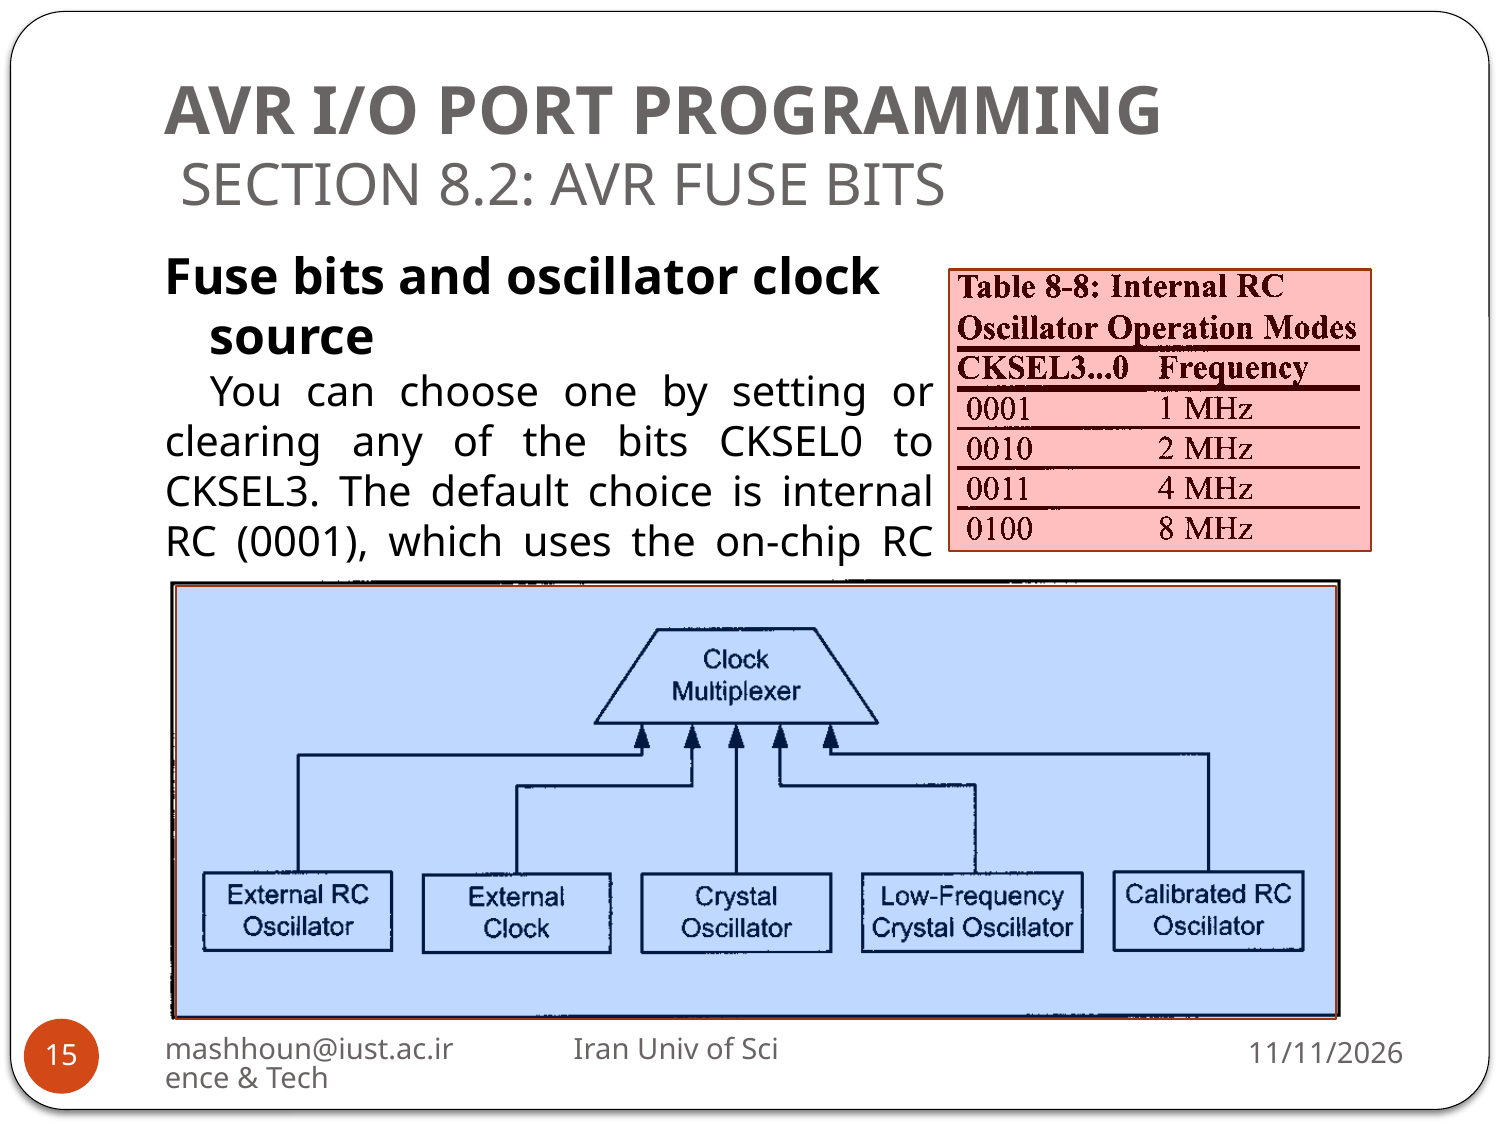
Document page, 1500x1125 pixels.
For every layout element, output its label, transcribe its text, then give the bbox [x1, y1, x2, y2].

title AVR I/O PORT PROGRAMMING SECTION 8.2: AVR FUSE BITS [150, 45, 1425, 233]
footer mashhoun@iust.ac.ir Iran Univ of Science & Tech [150, 1012, 800, 1088]
picture [163, 573, 1346, 1020]
list Fuse bits and oscillator clock source You can choose one by setting or clearing any of the bits CKSEL0 to CKSEL3. The default choice is internal RC (0001), which uses the on-chip RC oscillator. [150, 237, 950, 988]
picture [945, 269, 1360, 549]
text_box [1361, 268, 1372, 552]
slide_number 15 [23, 1018, 99, 1094]
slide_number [1012, 1015, 1419, 1094]
